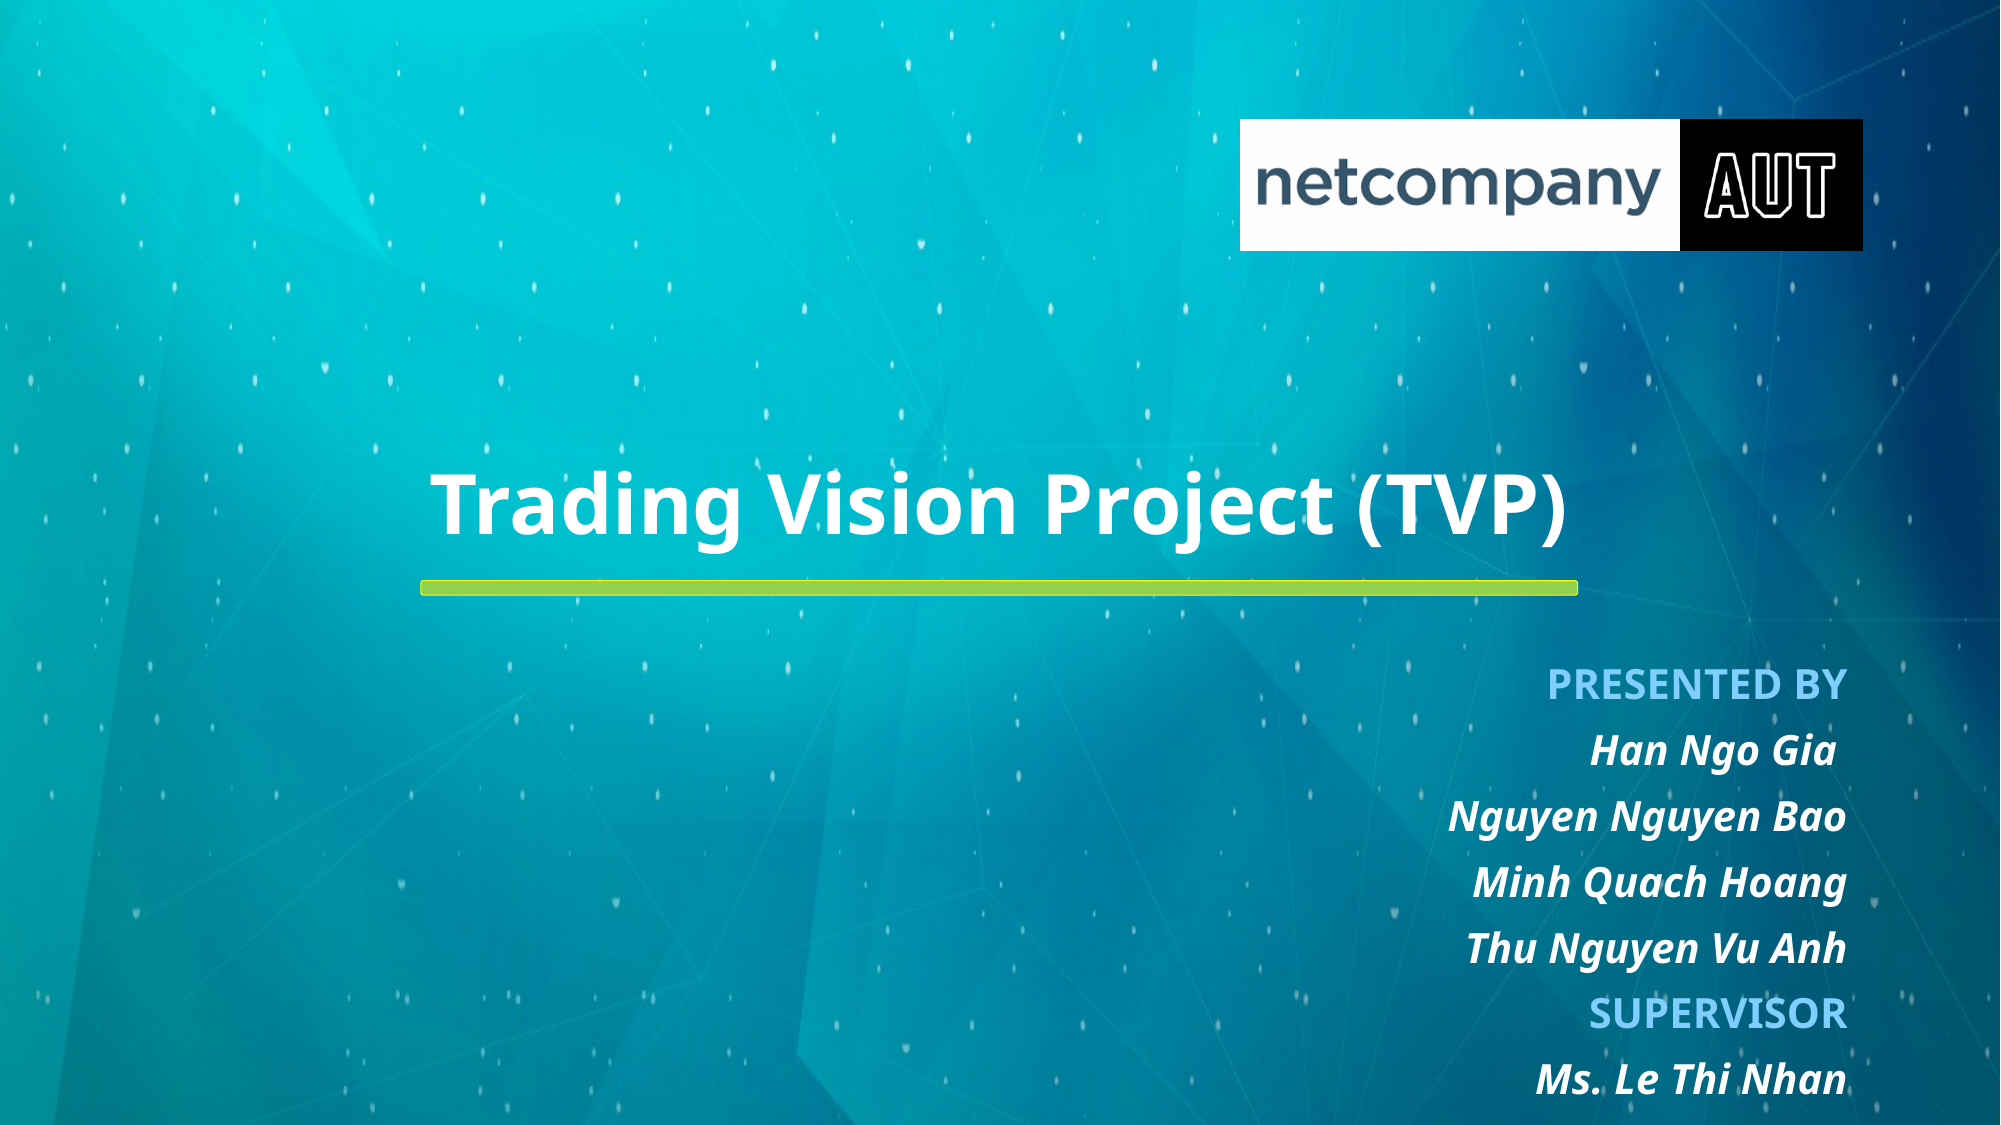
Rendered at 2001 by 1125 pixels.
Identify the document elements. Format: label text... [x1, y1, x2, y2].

picture [1240, 119, 1863, 251]
text_box [0, 0, 2000, 1125]
text_box PRESENTED BY Han Ngo Gia Nguyen Nguyen Bao Minh Quach Hoang Thu Nguyen Vu Anh SUPERVISOR Ms. Le Thi Nhan [1021, 656, 1863, 1125]
text_box Trading Vision Project (TVP) [367, 443, 1631, 559]
text_box [420, 580, 1579, 596]
